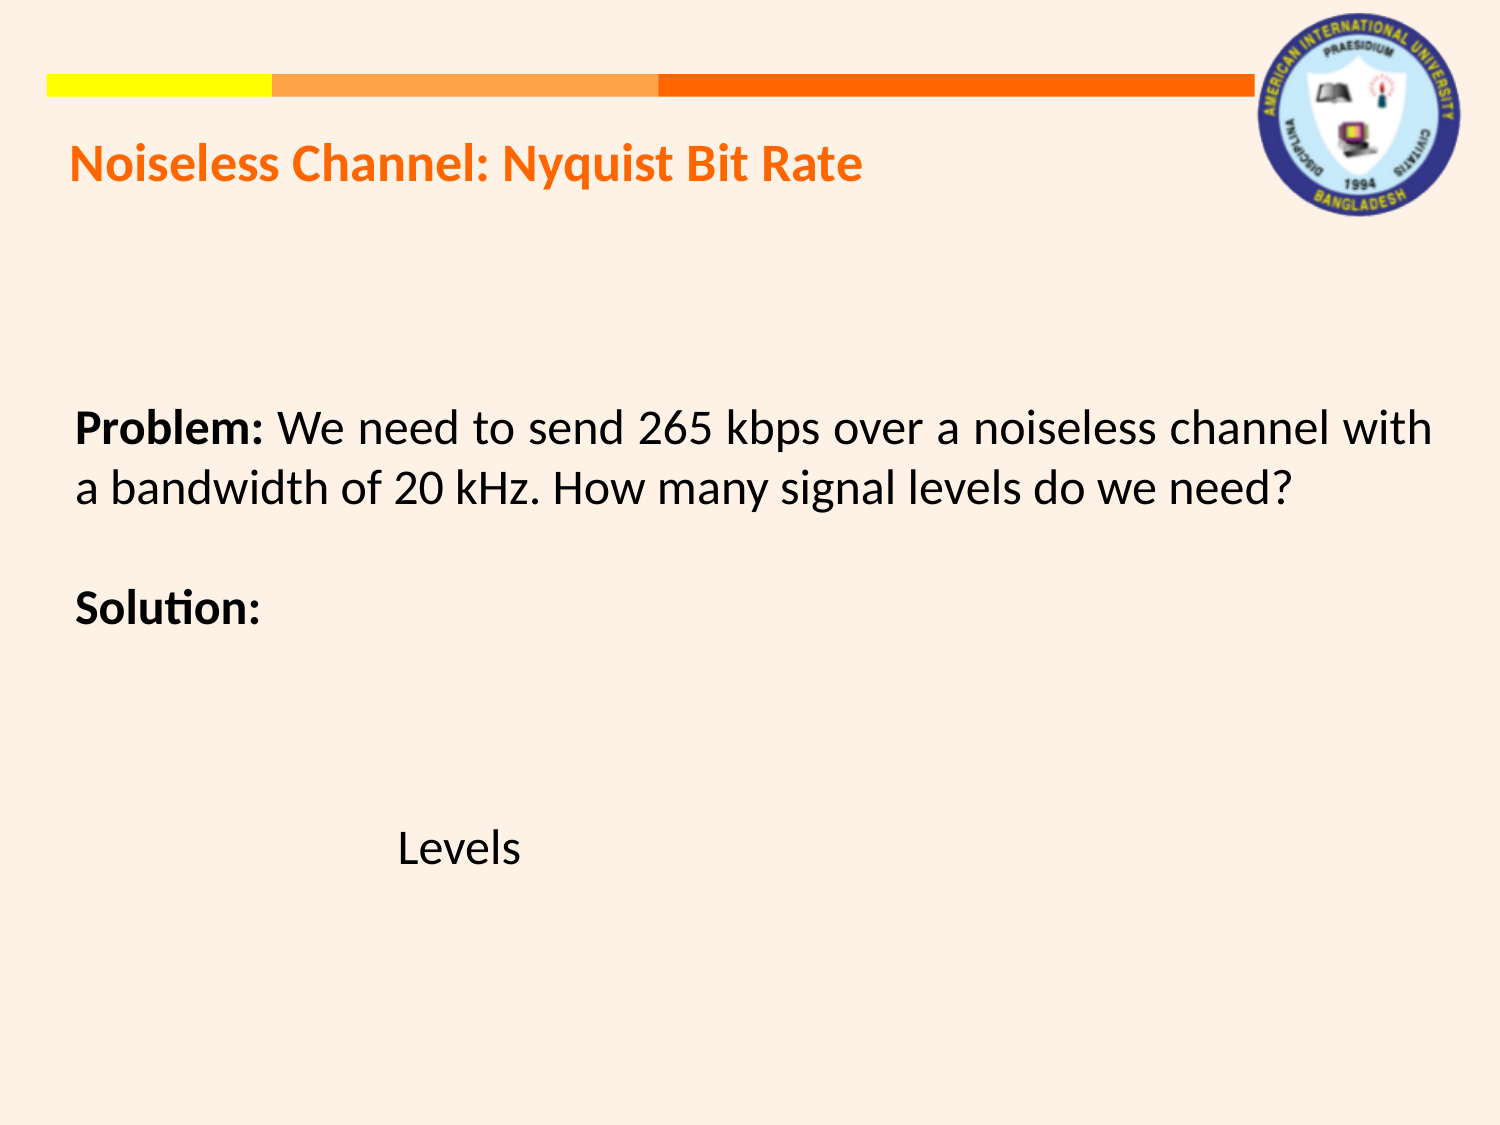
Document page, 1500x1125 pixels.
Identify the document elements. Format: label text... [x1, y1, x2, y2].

picture [1254, 9, 1465, 221]
text_box Noiseless Channel: Nyquist Bit Rate [55, 119, 1129, 201]
